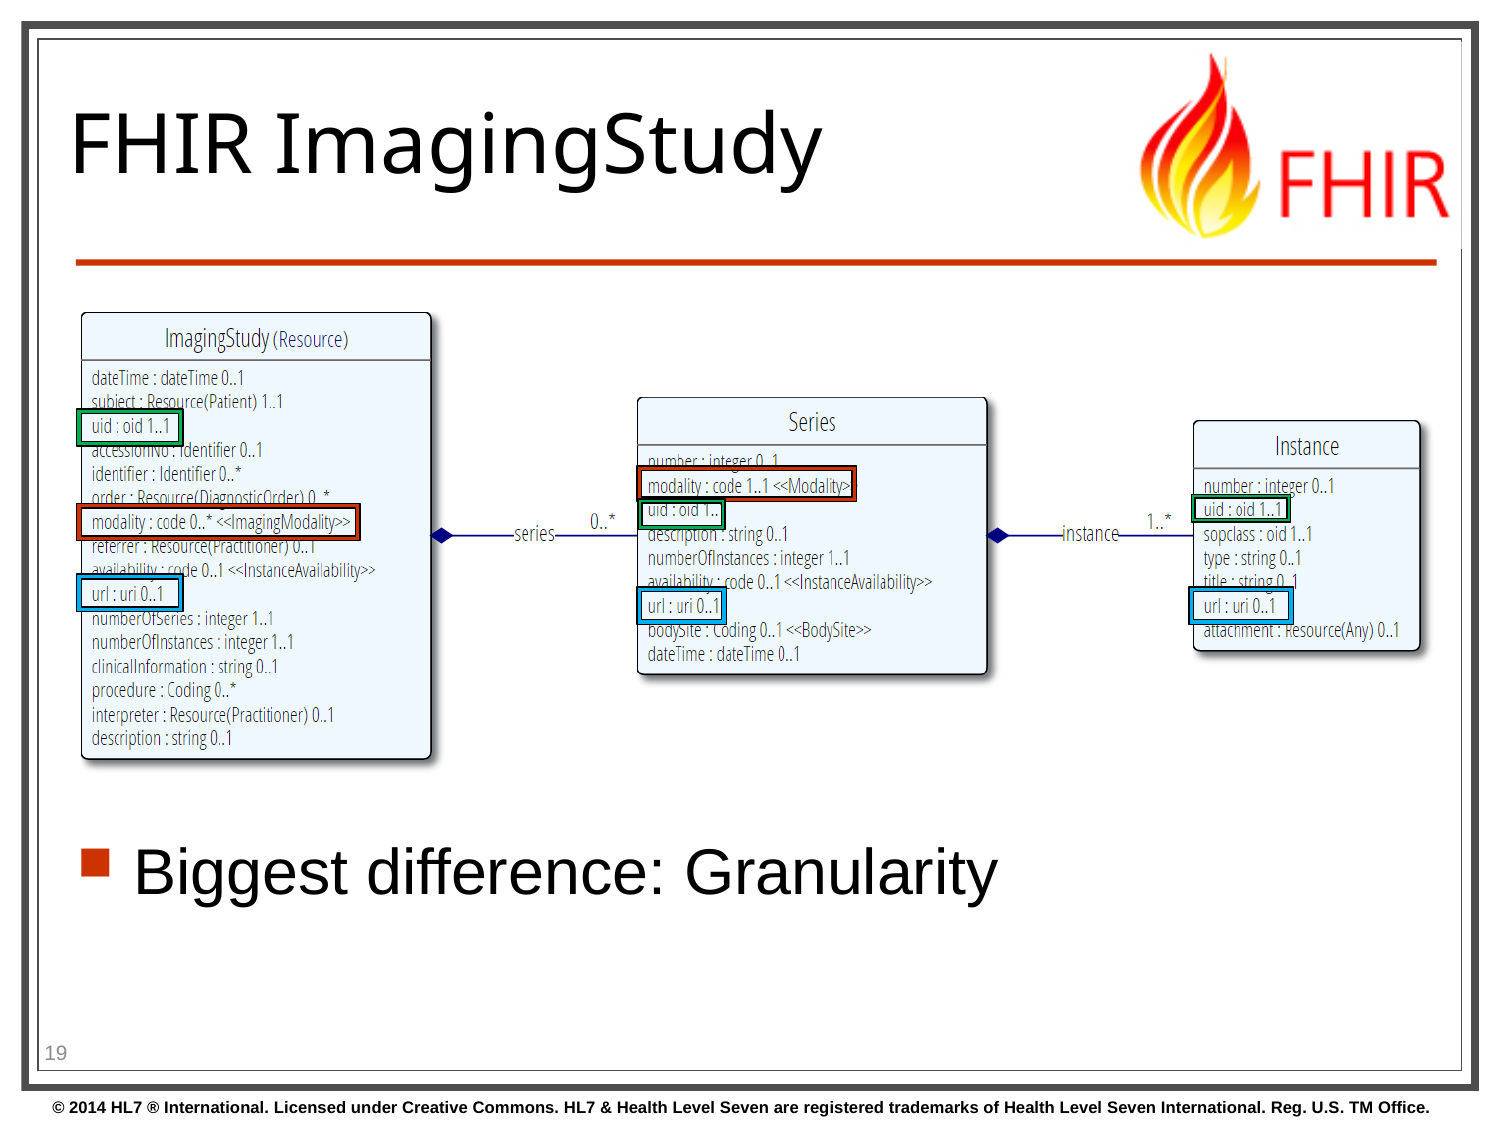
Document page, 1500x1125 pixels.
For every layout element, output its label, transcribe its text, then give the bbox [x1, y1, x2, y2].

list Biggest difference: Granularity [62, 822, 1438, 1035]
title FHIR ImagingStudy [53, 54, 1128, 244]
picture [1128, 42, 1462, 249]
picture [66, 302, 1444, 780]
slide_number 19 [29, 1034, 148, 1071]
